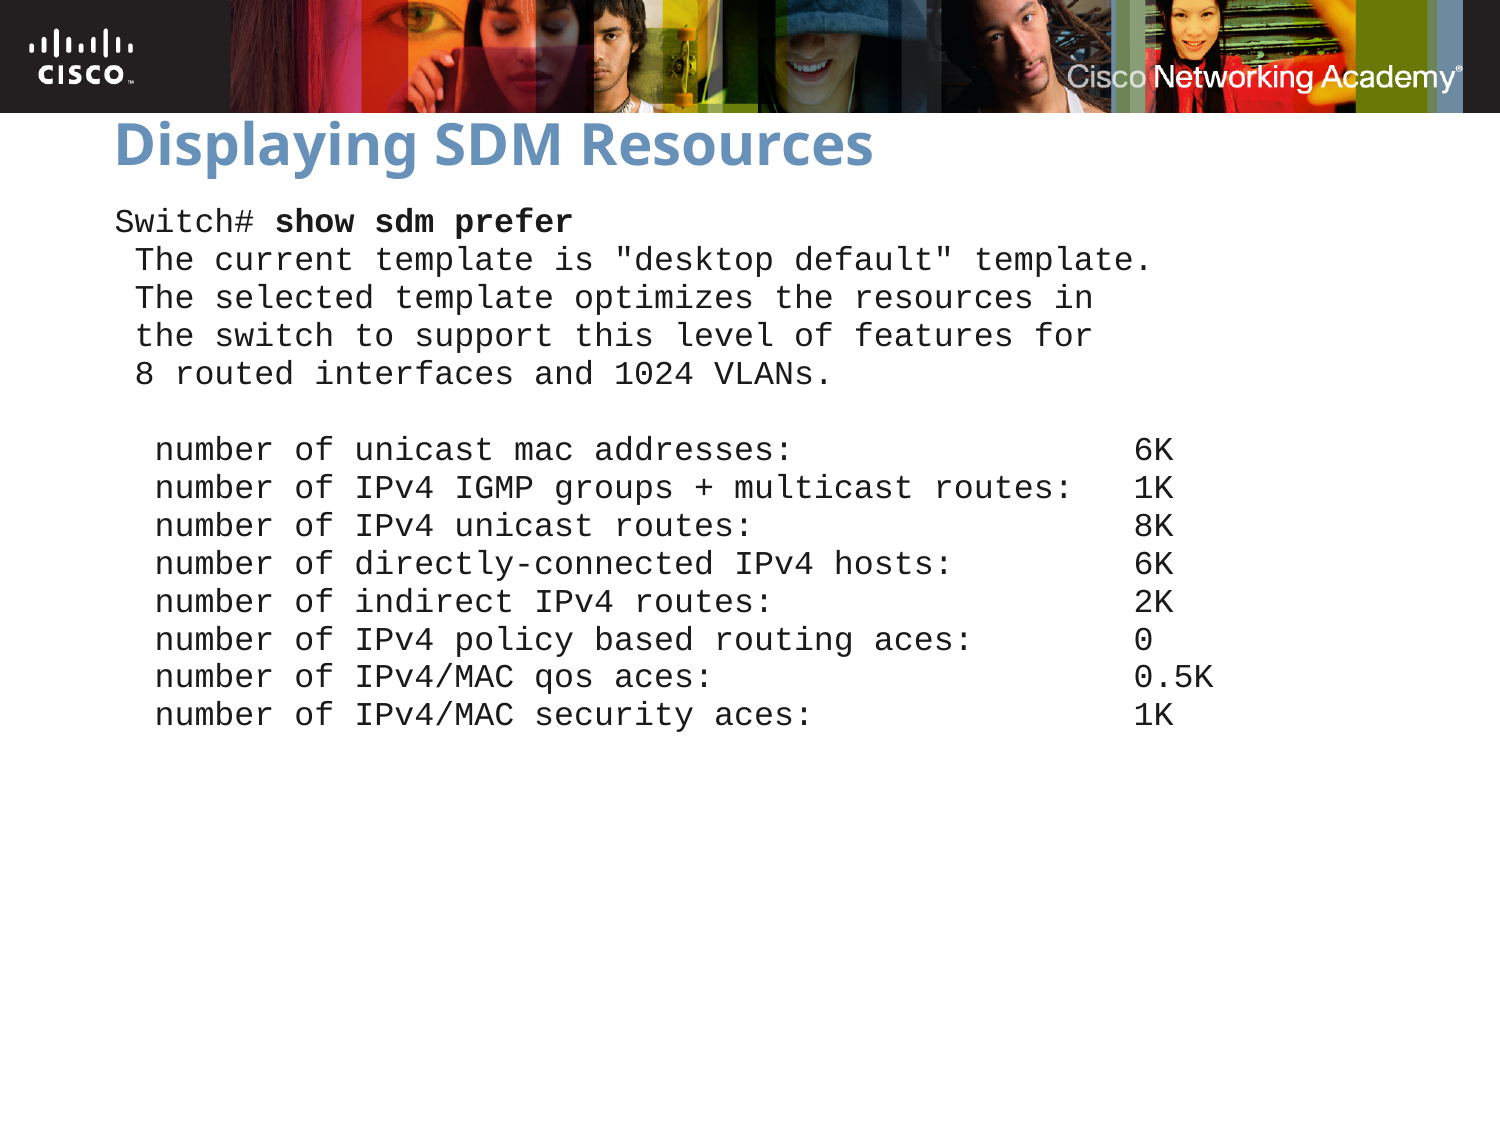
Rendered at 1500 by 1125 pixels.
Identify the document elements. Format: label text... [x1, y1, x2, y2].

list Switch# show sdm prefer The current template is "desktop default" template. The selected template optimizes the resources in the switch to support this level of features for 8 routed interfaces and 1024 VLANs. number of unicast mac addresses: 6K number of IPv4 IGMP groups + multicast routes: 1K number of IPv4 unicast routes: 8K number of directly-connected IPv4 hosts: 6K number of indirect IPv4 routes: 2K number of IPv4 policy based routing aces: 0 number of IPv4/MAC qos aces: 0.5K number of IPv4/MAC security aces: 1K [107, 196, 1411, 1125]
picture [0, 0, 107, 113]
title Displaying SDM Resources [107, 0, 1444, 185]
picture [1444, 0, 1500, 113]
